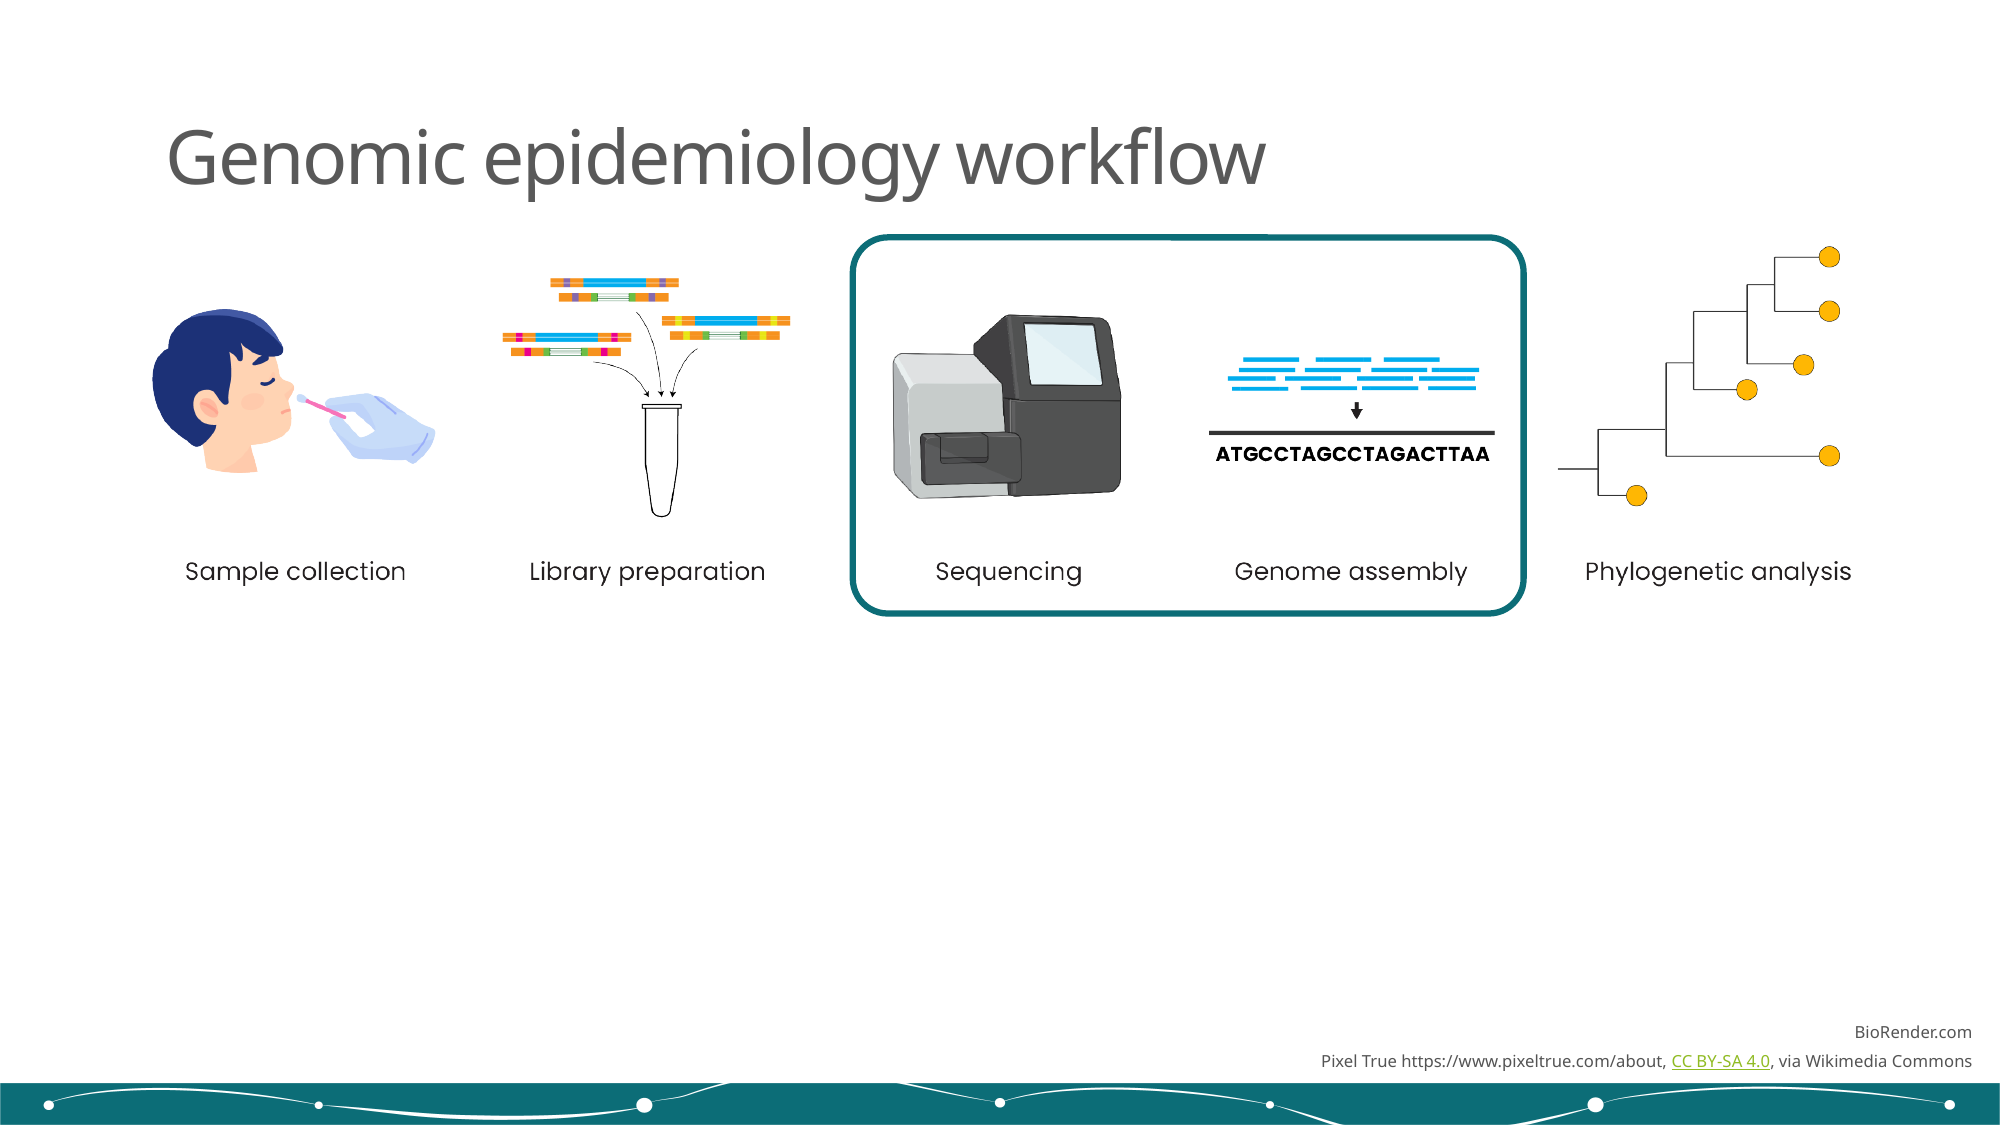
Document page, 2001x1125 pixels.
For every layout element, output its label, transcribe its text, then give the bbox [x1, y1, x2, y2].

picture [118, 205, 1904, 614]
title Genomic epidemiology workflow [150, 64, 1862, 205]
text_box Pixel True https://www.pixeltrue.com/about, CC BY-SA 4.0, via Wikimedia Commons [1259, 1043, 1988, 1082]
text_box BioRender.com [1811, 1014, 1988, 1049]
picture [0, 1083, 2000, 1125]
